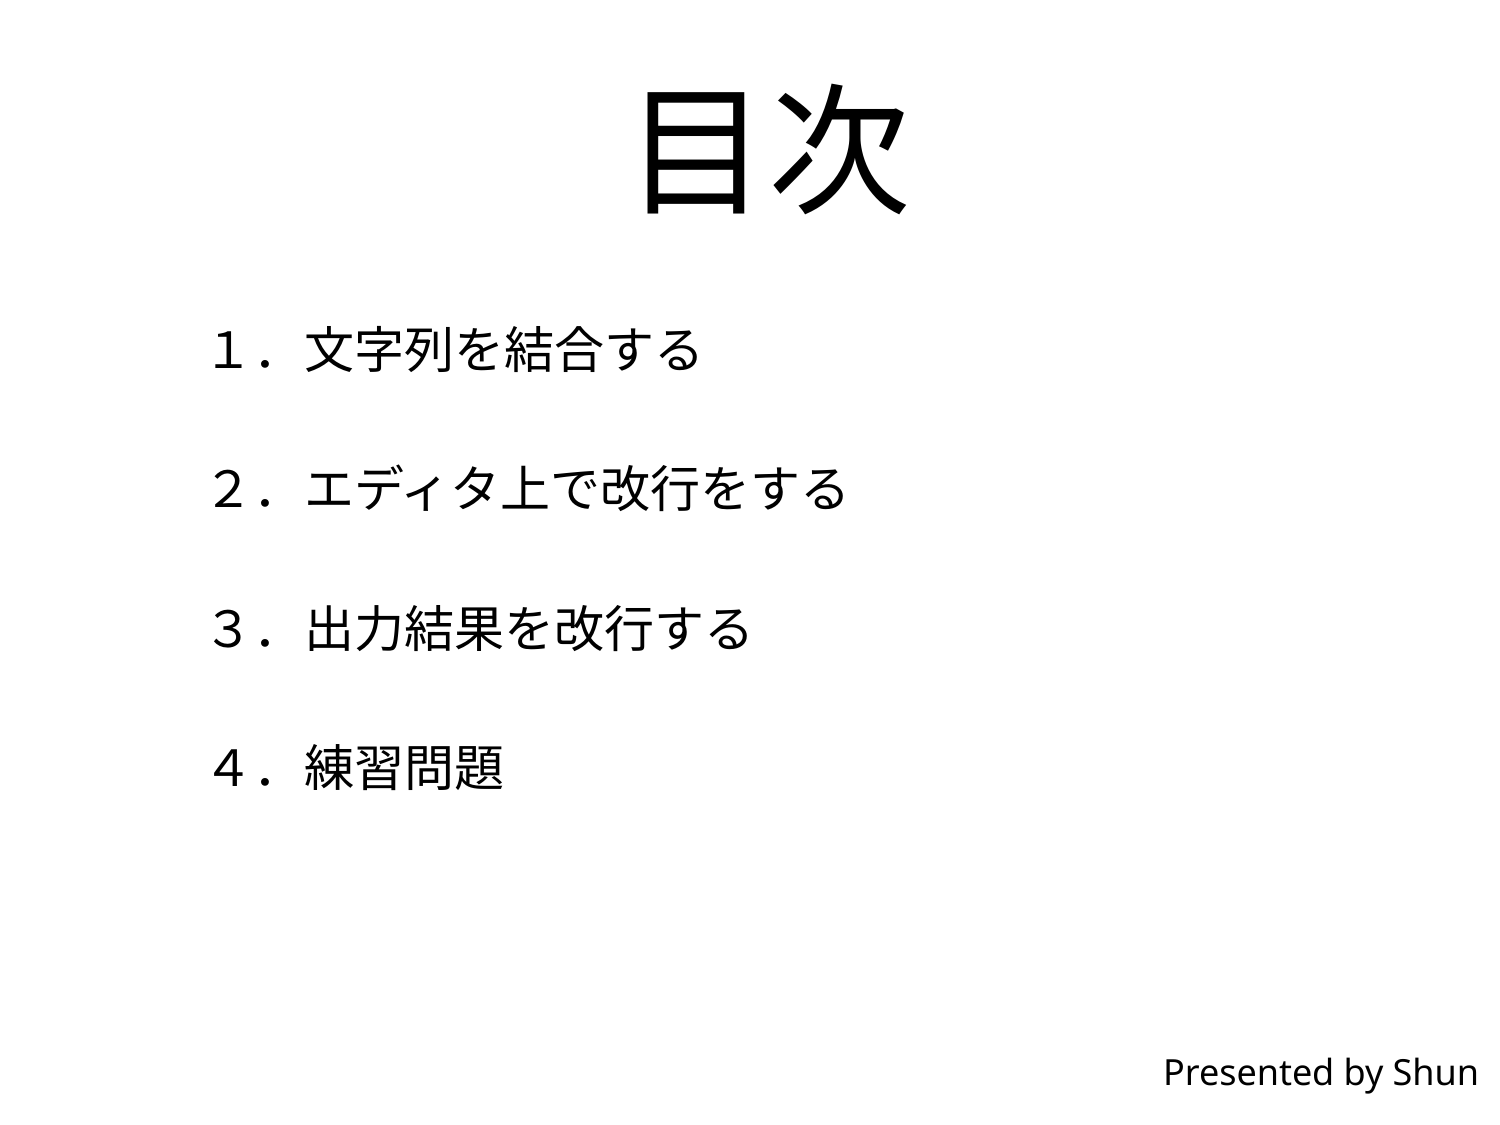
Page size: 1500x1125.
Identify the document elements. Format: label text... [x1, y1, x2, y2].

title 目次 [188, 72, 1348, 243]
subtitle １．文字列を結合する ２．エディタ上で改行をする ３．出力結果を改行する ４．練習問題 [188, 243, 1314, 857]
text_box Presented by Shun [1142, 1047, 1500, 1125]
